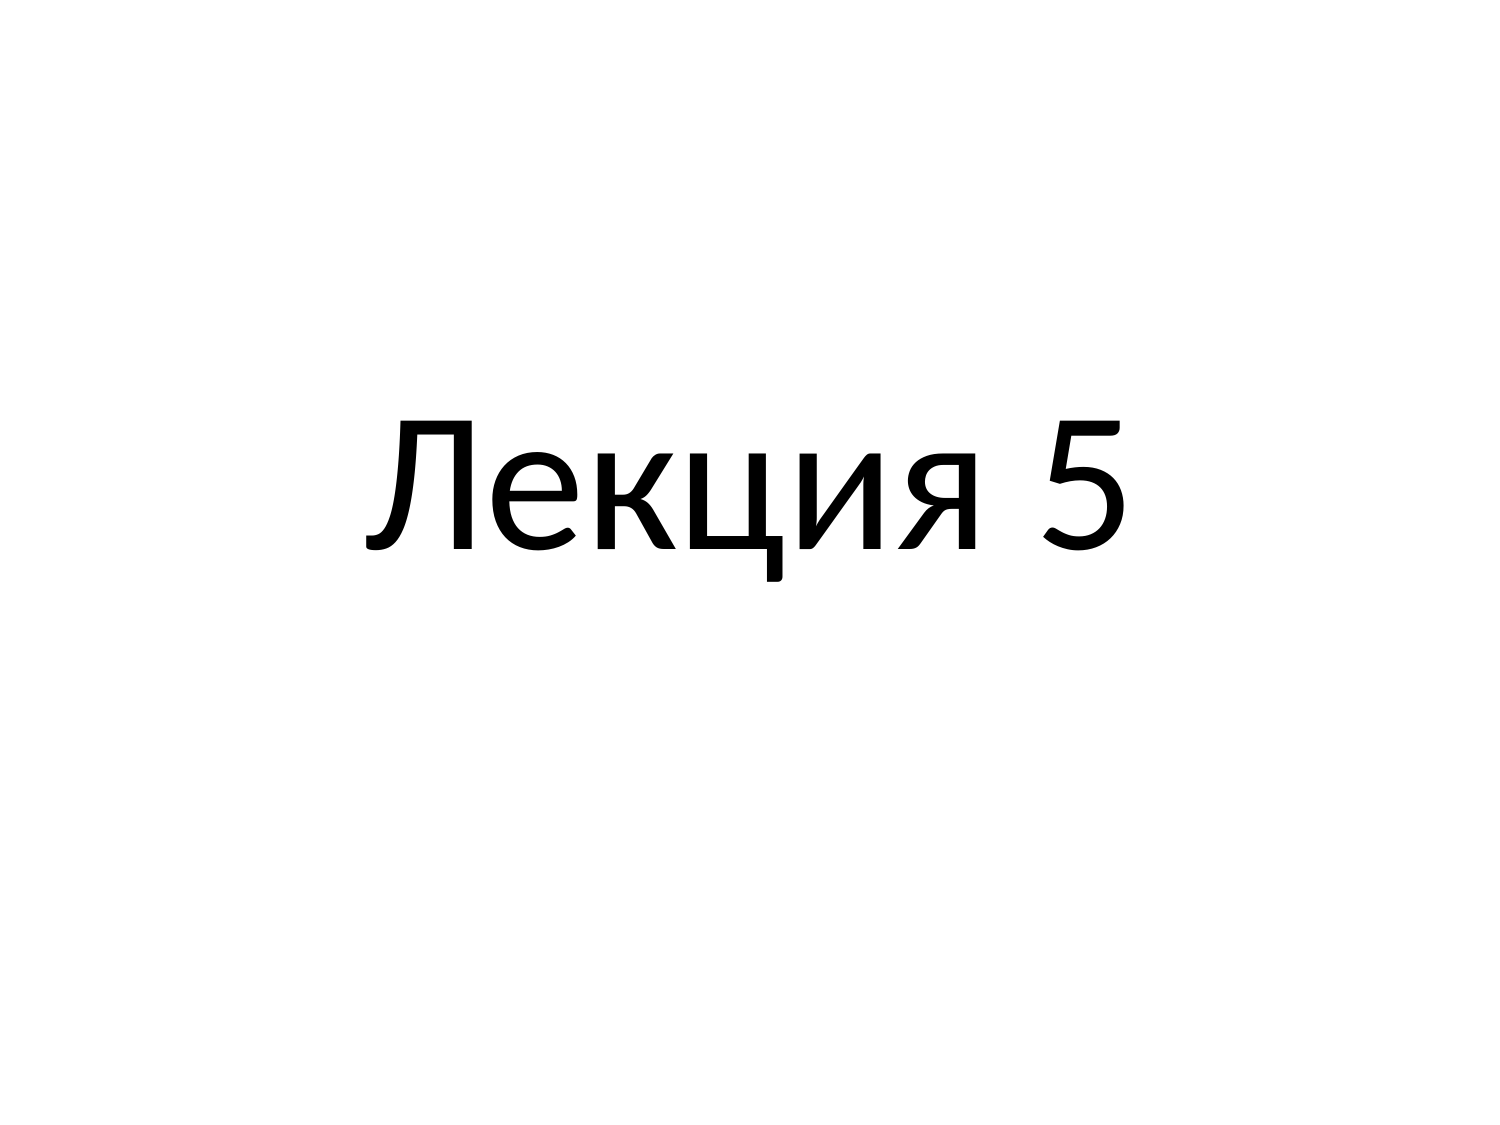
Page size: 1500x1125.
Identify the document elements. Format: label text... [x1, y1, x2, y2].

title Лекция 5 [112, 349, 1388, 591]
